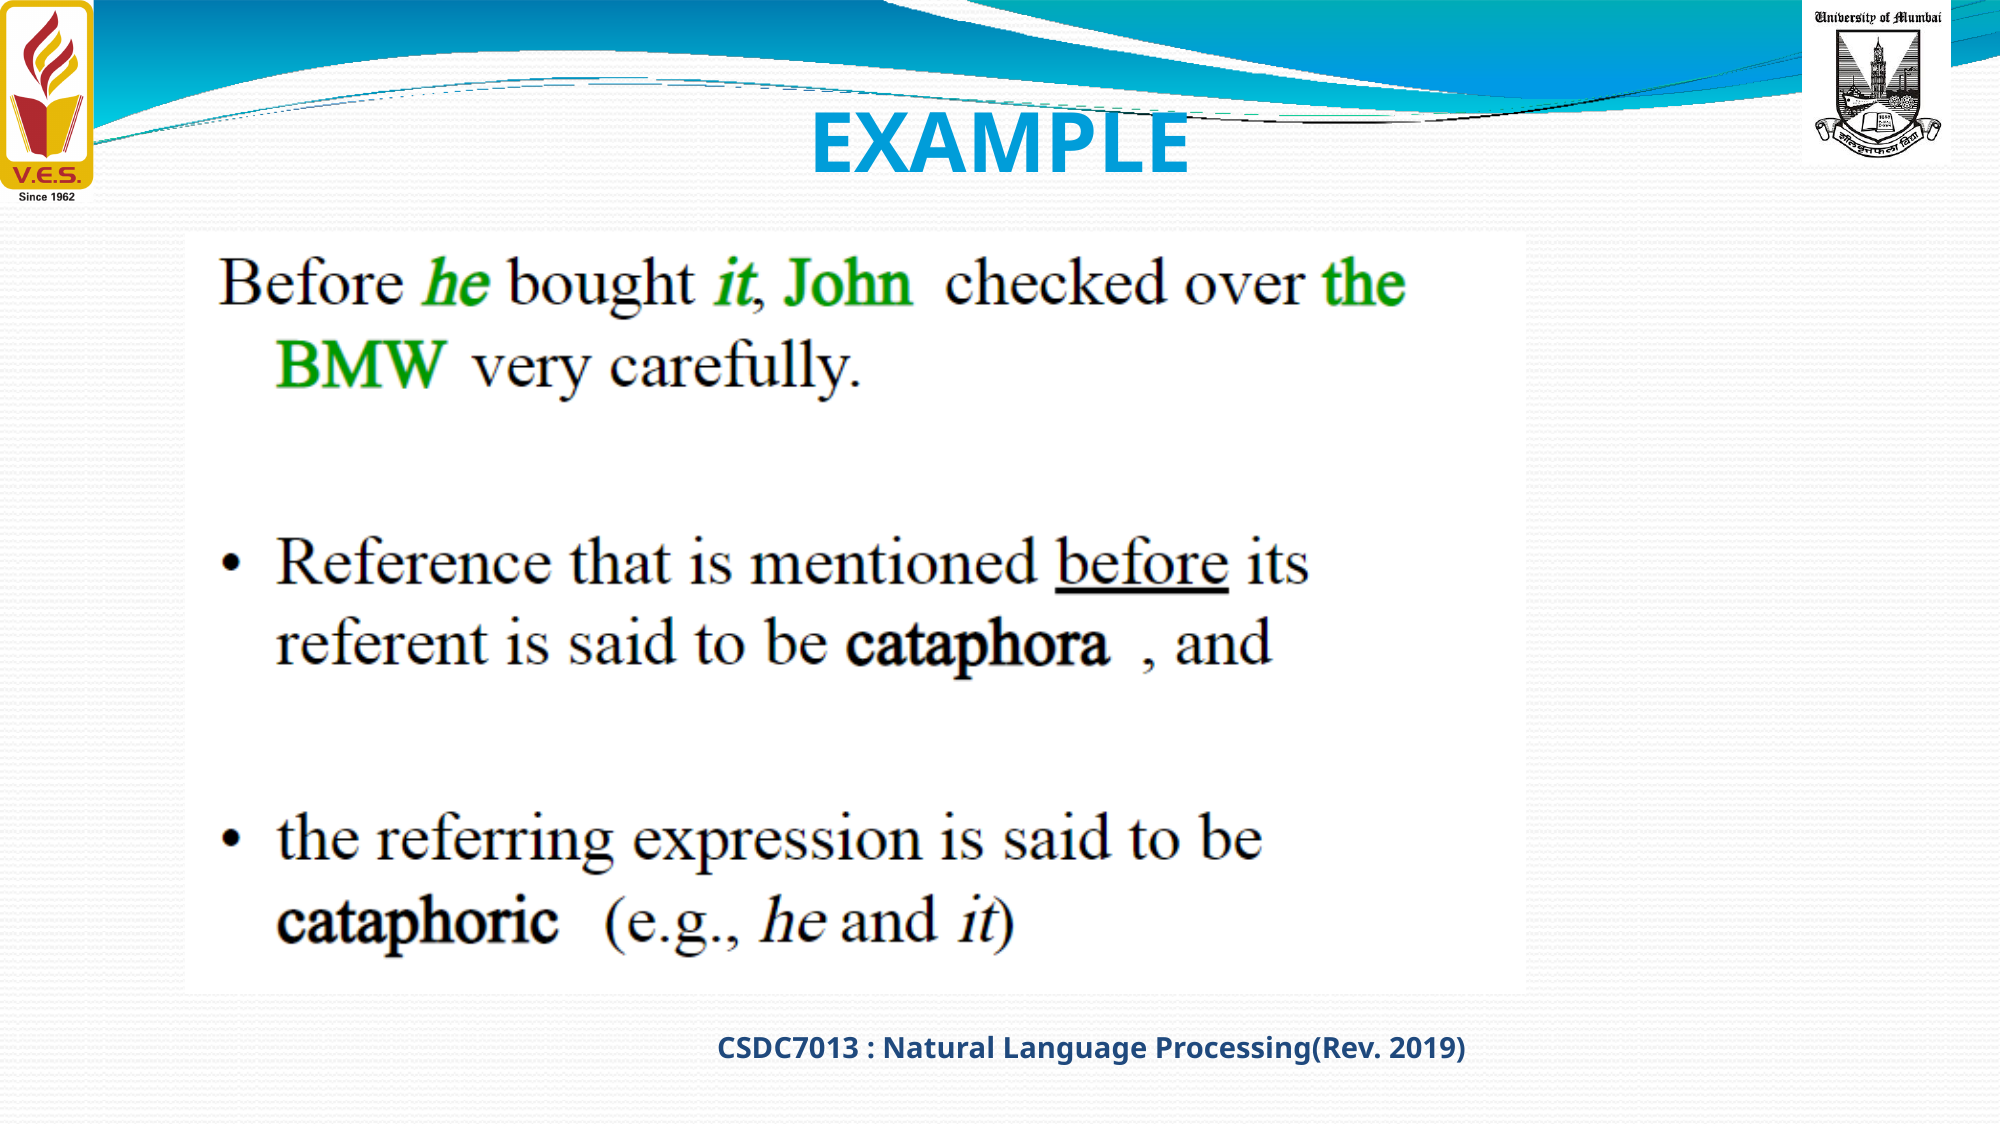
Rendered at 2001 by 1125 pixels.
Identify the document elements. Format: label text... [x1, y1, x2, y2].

picture [0, 0, 2001, 1125]
title EXAMPLE [99, 45, 1900, 233]
